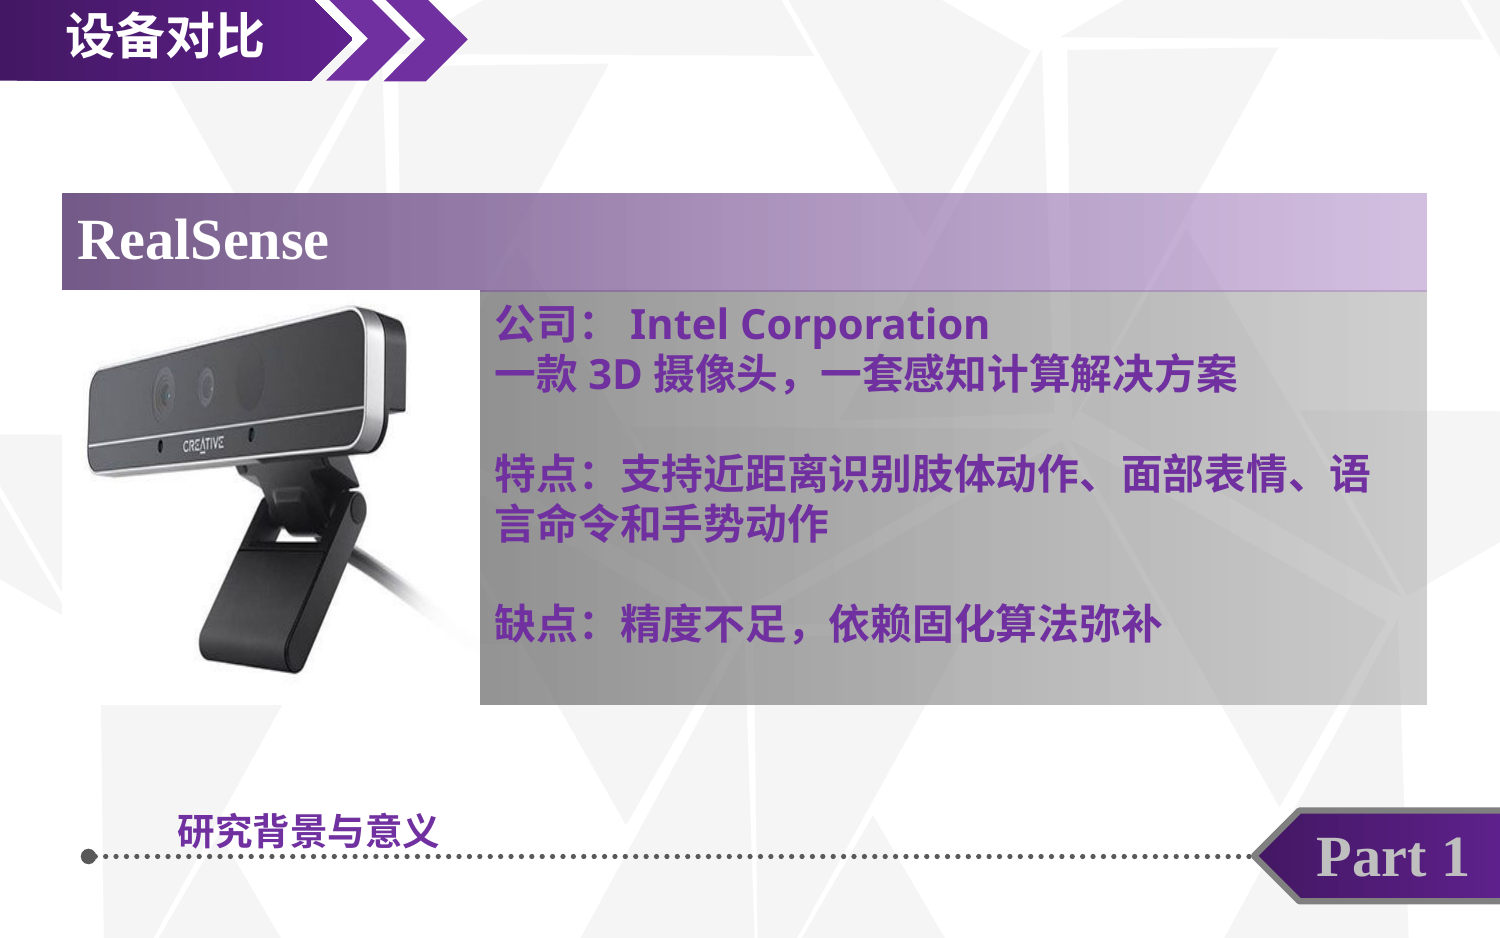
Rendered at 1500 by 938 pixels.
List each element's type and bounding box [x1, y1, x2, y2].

text_box [0, 0, 1500, 938]
picture [62, 290, 481, 705]
